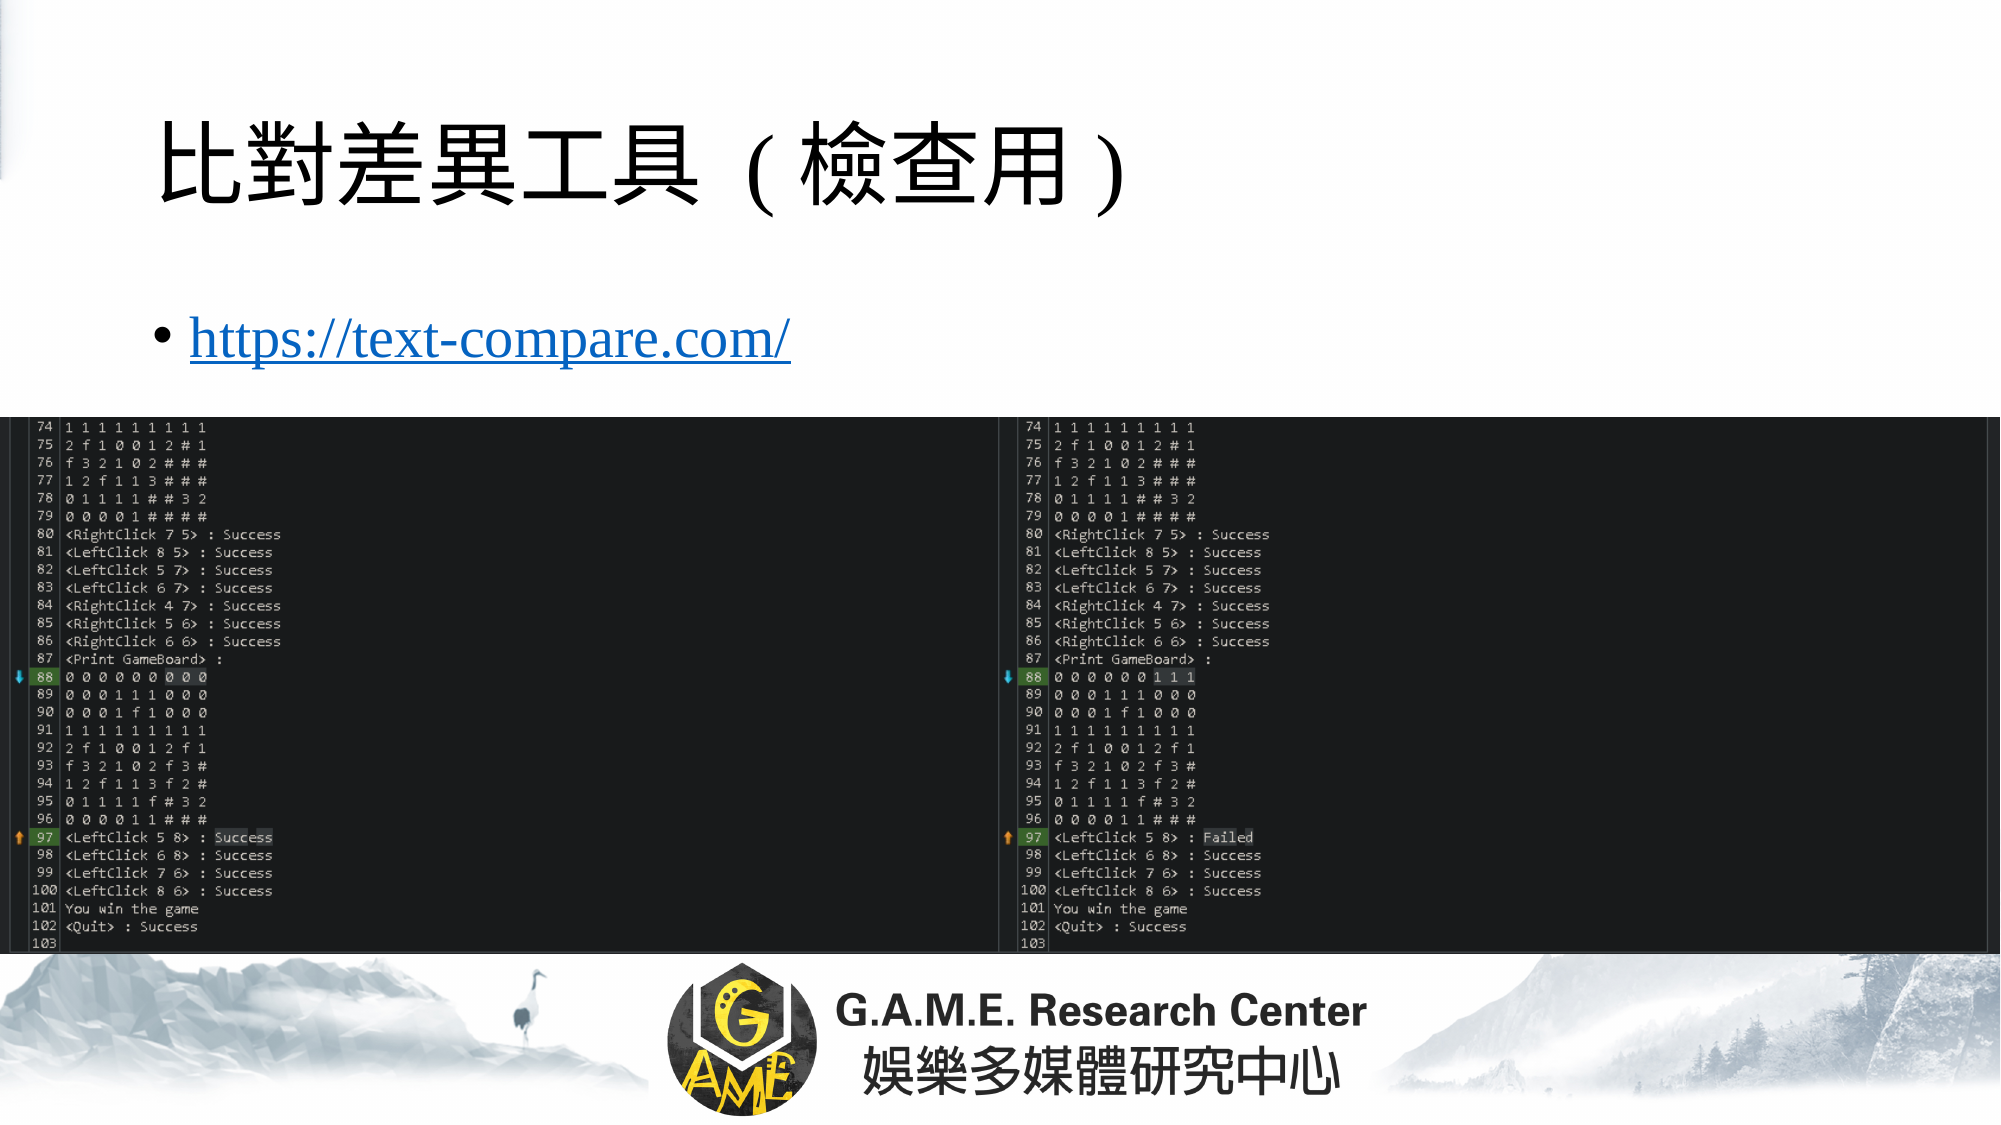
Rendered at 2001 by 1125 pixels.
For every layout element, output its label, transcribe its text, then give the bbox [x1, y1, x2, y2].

picture [0, 0, 2001, 1125]
list https://text-compare.com/ [137, 955, 1863, 1014]
list https://text-compare.com/ [137, 299, 1863, 417]
title 比對差異工具 (檢查用) [137, 59, 1863, 278]
